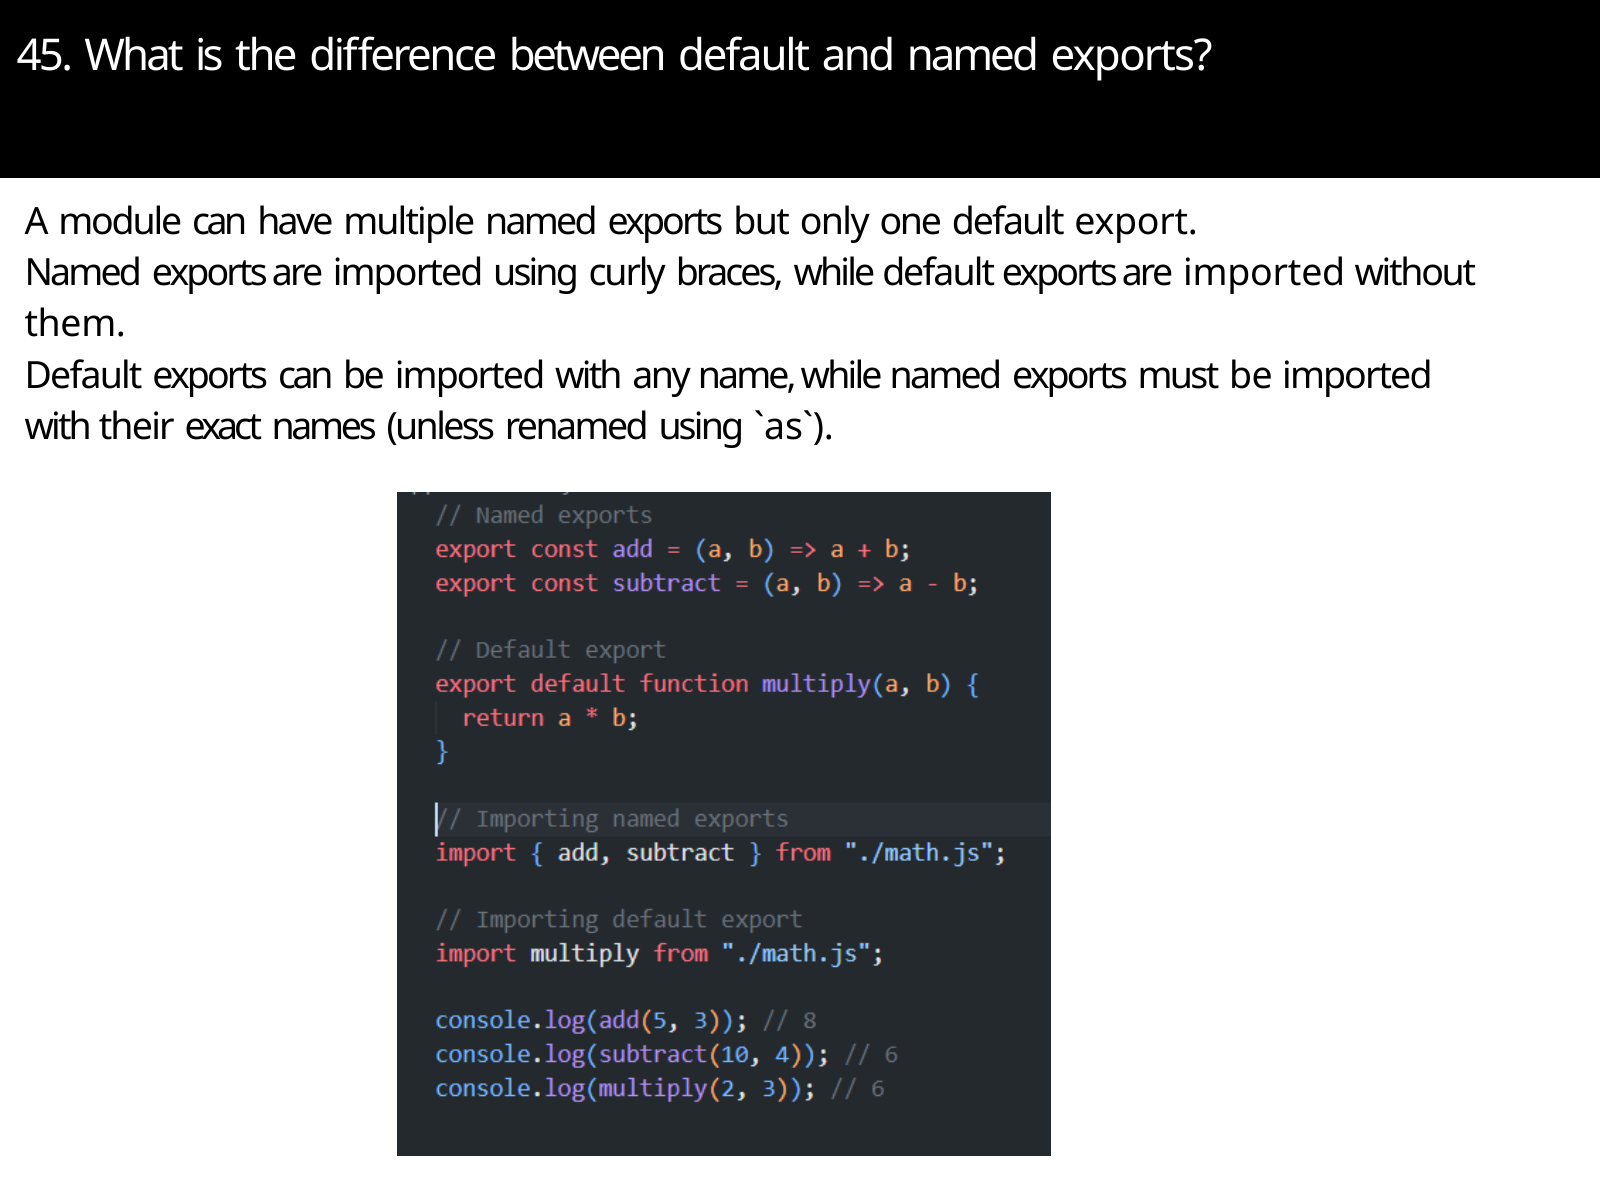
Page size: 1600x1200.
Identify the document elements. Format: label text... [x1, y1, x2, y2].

title 45. What is the difference between default and named exports? [4, 11, 1543, 228]
picture [397, 492, 1051, 1156]
text_box A module can have multiple named exports but only one default export. Named exports are imported using curly braces, while default exports are imported without them. Default exports can be imported with any name, while named exports must be imported with their exact names (unless renamed using `as`). [22, 188, 1548, 447]
